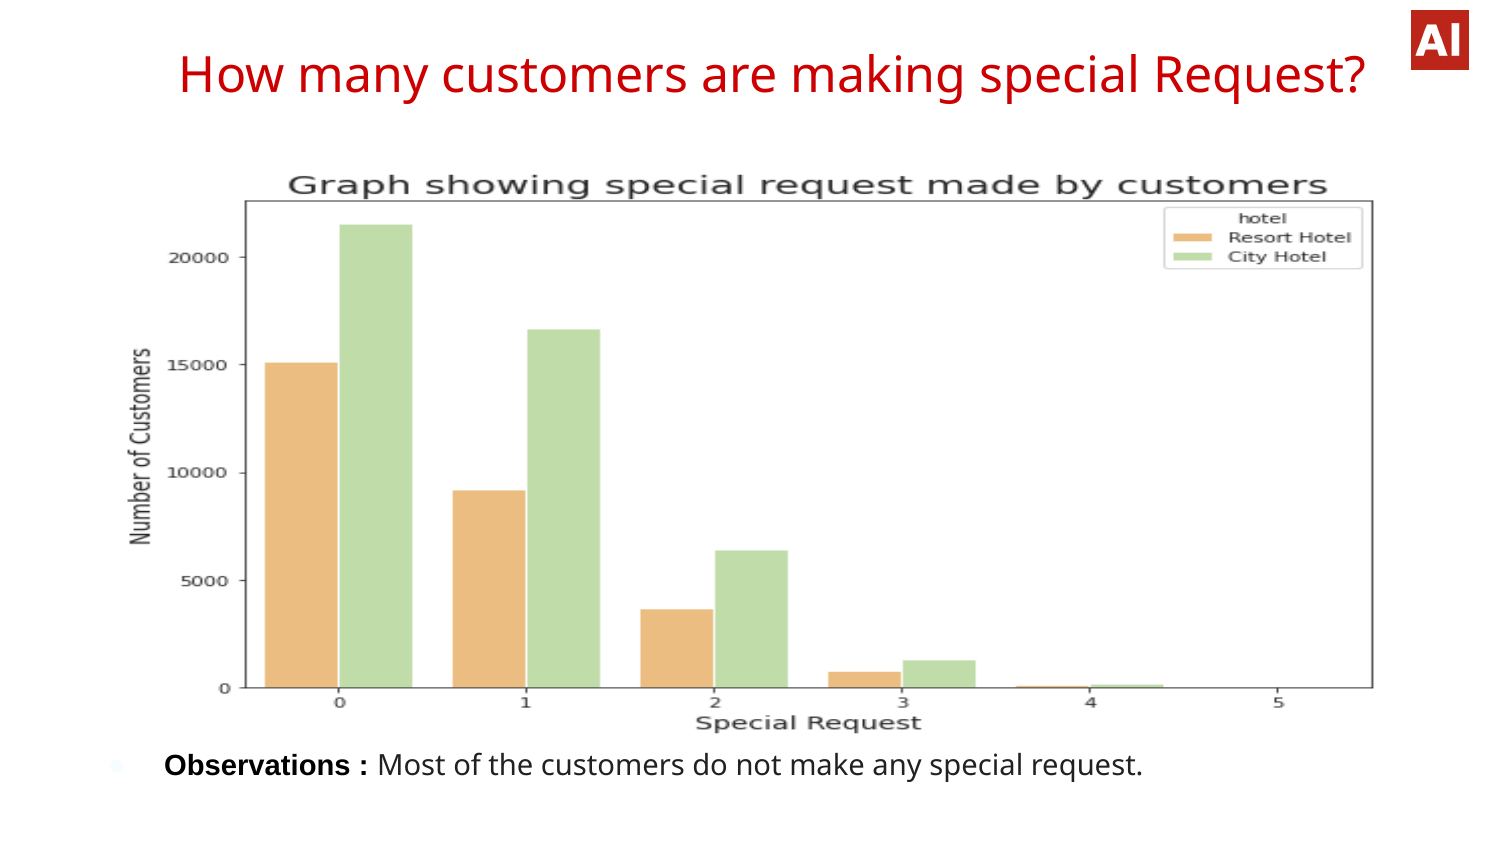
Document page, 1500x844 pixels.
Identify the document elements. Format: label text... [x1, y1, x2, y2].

picture [1411, 10, 1469, 27]
title How many customers are making special Request? [74, 27, 1472, 122]
list Observations : Most of the customers do not make any special request. [74, 726, 1472, 844]
picture [116, 166, 1384, 741]
